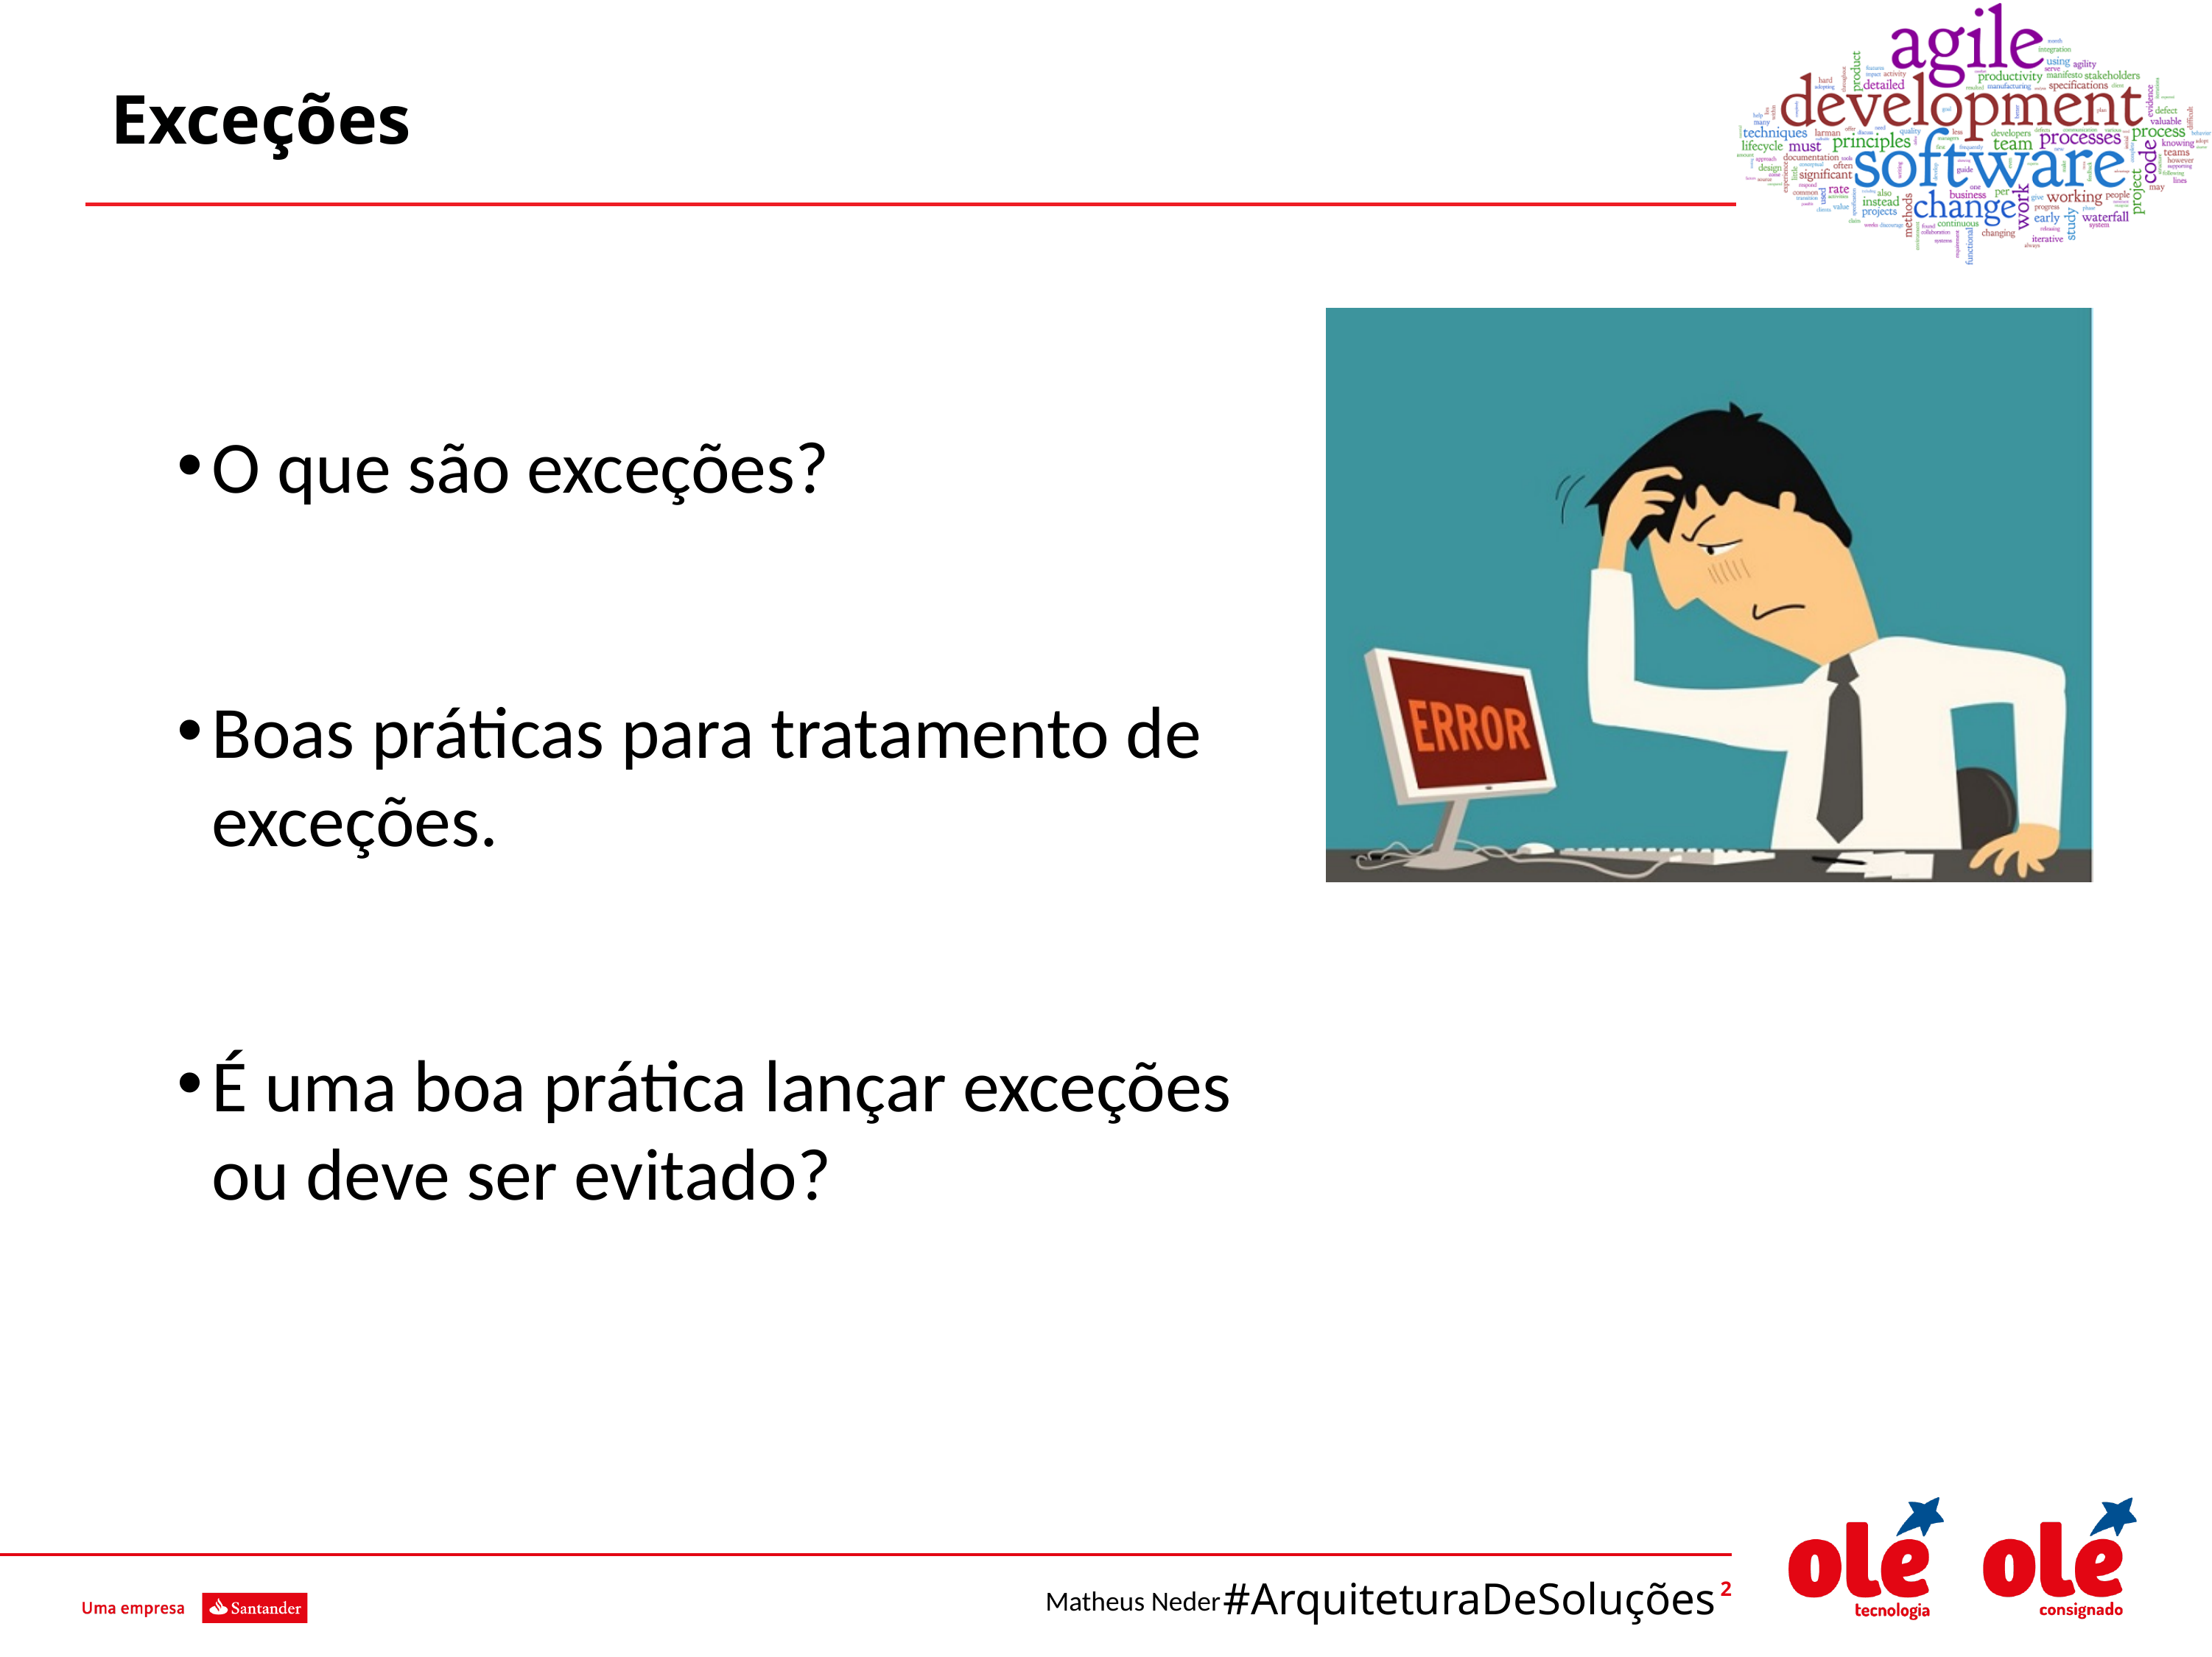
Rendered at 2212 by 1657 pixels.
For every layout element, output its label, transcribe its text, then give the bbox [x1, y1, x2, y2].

picture [1325, 308, 2093, 883]
picture [1736, 3, 2211, 265]
title Exceções [110, 75, 1714, 158]
picture [71, 1581, 308, 1623]
text_box #ArquiteturaDeSoluções [1212, 1566, 1727, 1629]
picture [1704, 1497, 2137, 1632]
text_box O que são exceções? Boas práticas para tratamento de exceções. É uma boa prática lançar exceções ou deve ser evitado? [166, 414, 1249, 1309]
text_box Matheus Neder [1034, 1577, 1232, 1622]
